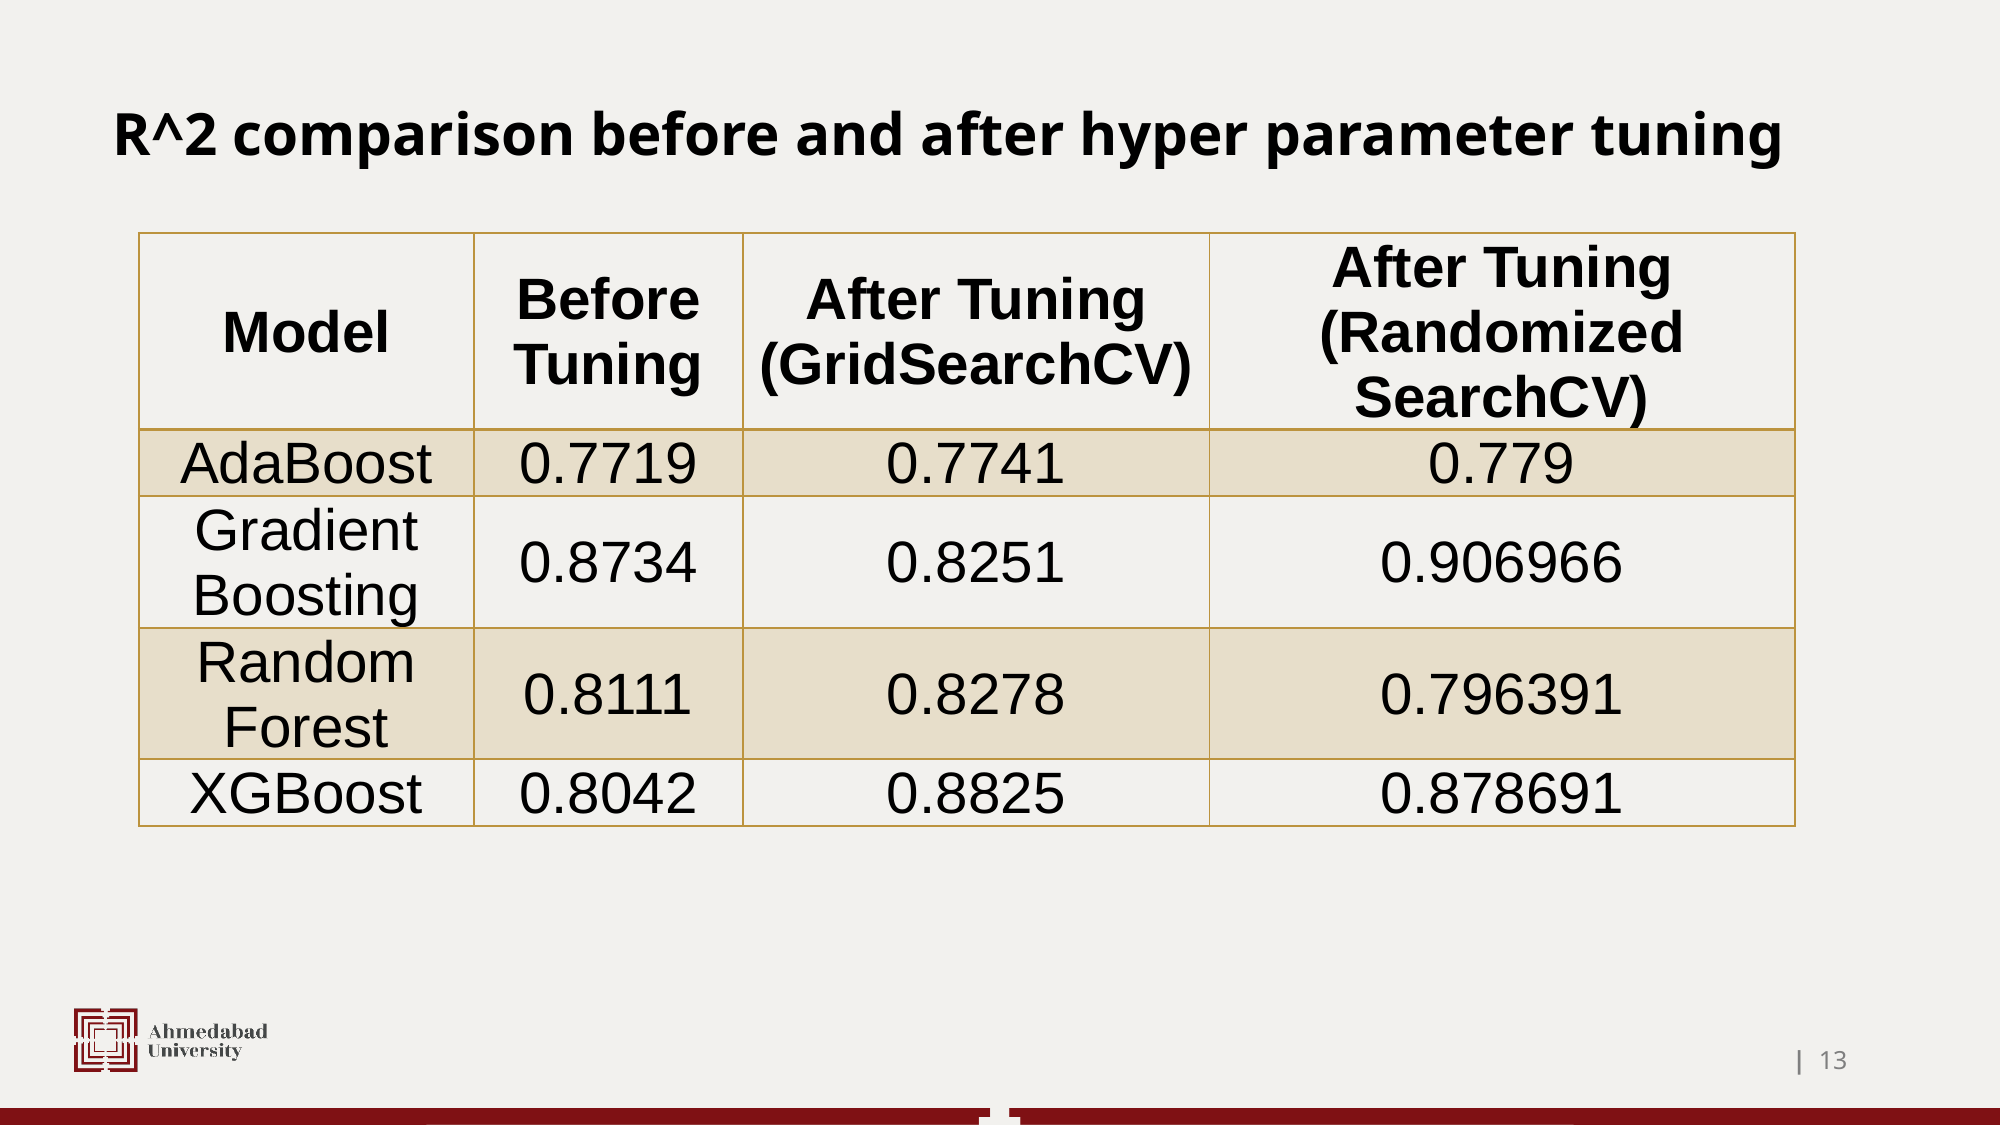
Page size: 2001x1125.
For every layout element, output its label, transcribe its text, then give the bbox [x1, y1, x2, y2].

table_cell 0.779 [1210, 431, 1794, 495]
table_cell 0.8734 [475, 497, 742, 627]
table_cell 0.8825 [744, 760, 1209, 825]
table_cell 0.796391 [1210, 629, 1794, 758]
table_cell 0.7719 [475, 431, 742, 495]
table_cell 0.8042 [475, 760, 742, 825]
slide_number | 13 [1772, 1030, 1863, 1093]
table_cell Gradient Boosting [140, 497, 473, 627]
table_cell 0.878691 [1210, 760, 1794, 825]
table_cell 0.8251 [744, 497, 1209, 627]
table_header After Tuning (Randomized SearchCV) [1210, 234, 1794, 428]
table_cell 0.7741 [744, 431, 1209, 495]
table_header Before Tuning [475, 234, 742, 428]
table_cell AdaBoost [140, 431, 473, 495]
table_cell Random Forest [140, 629, 473, 758]
table_cell 0.8278 [744, 629, 1209, 758]
table_cell XGBoost [140, 760, 473, 825]
picture [0, 1108, 2000, 1125]
table_header Model [140, 234, 473, 428]
table_cell 0.8111 [475, 629, 742, 758]
table_header After Tuning (GridSearchCV) [744, 234, 1209, 428]
picture [58, 990, 283, 1089]
table_cell 0.906966 [1210, 497, 1794, 627]
title R^2 comparison before and after hyper parameter tuning [97, 43, 1823, 175]
